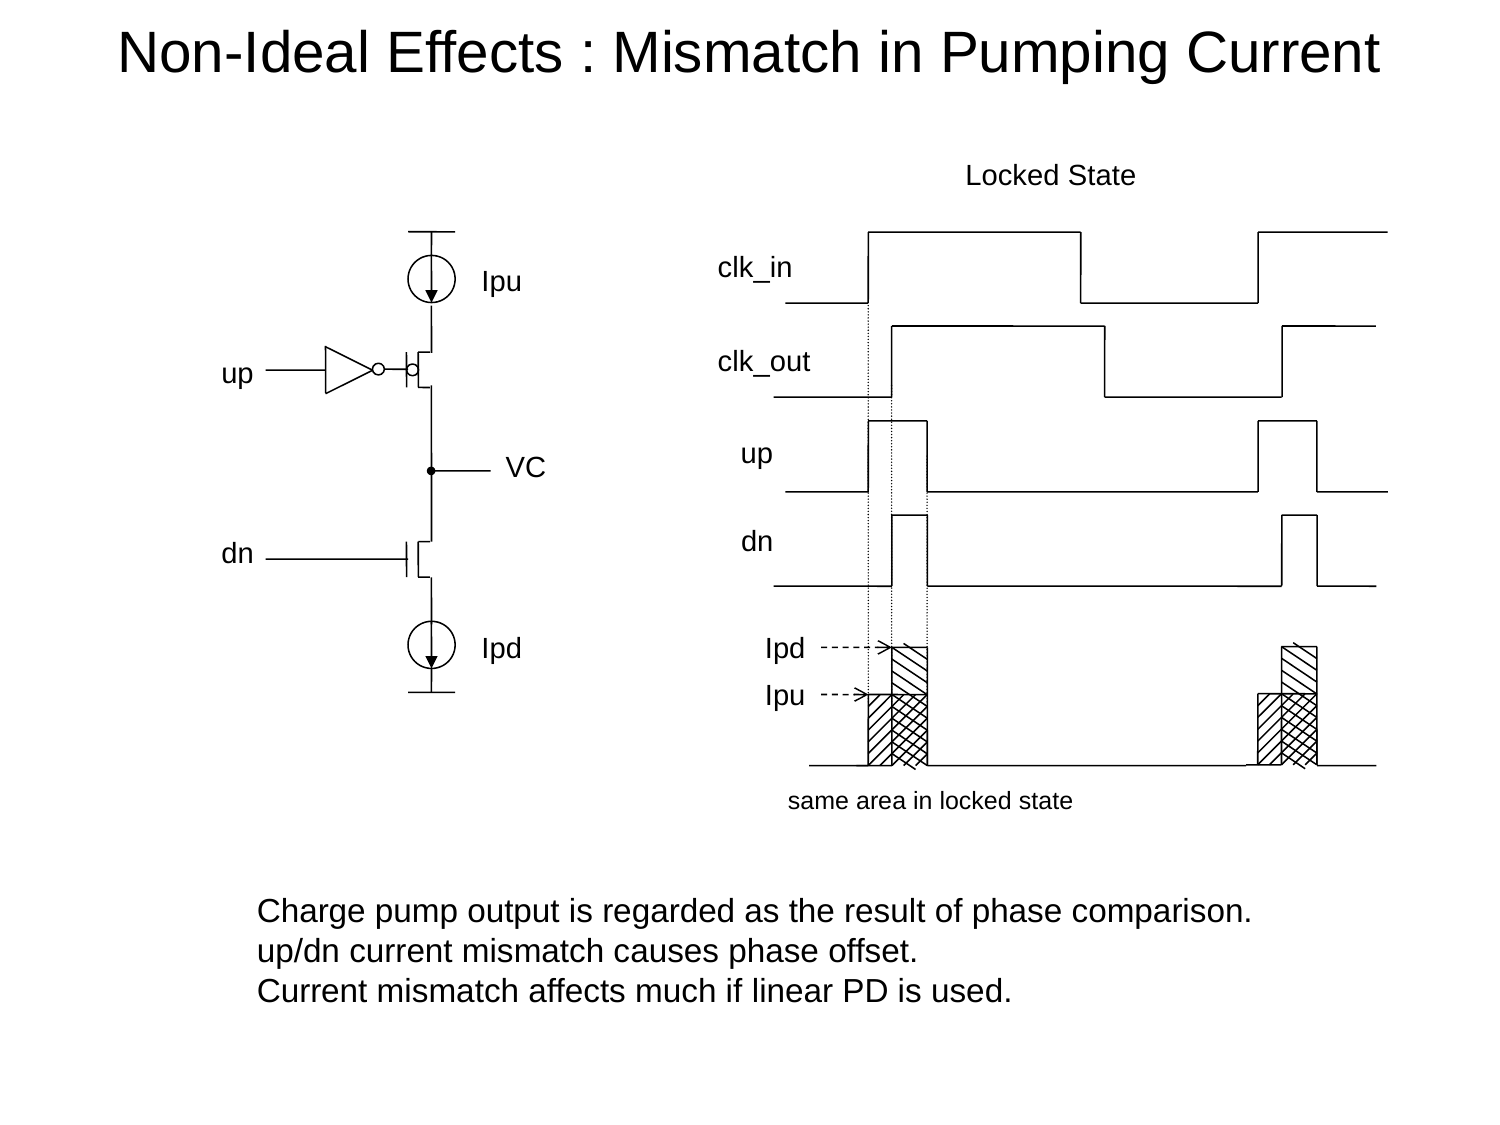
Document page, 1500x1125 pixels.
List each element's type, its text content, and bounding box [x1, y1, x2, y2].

text_box [853, 687, 868, 702]
text_box up [206, 347, 290, 397]
text_box Ipd [749, 621, 833, 672]
text_box [876, 640, 891, 655]
text_box [372, 363, 385, 375]
text_box Charge pump output is regarded as the result of phase comparison. up/dn current mismatch causes phase offset. Current mismatch affects much if linear PD is used. [242, 881, 1276, 1016]
text_box [408, 255, 431, 303]
text_box Ipu [466, 255, 550, 306]
text_box [432, 255, 456, 303]
text_box up [725, 427, 809, 477]
text_box [427, 467, 435, 475]
text_box [432, 621, 456, 669]
text_box [406, 364, 419, 376]
text_box Ipu [749, 672, 833, 719]
text_box clk_in [702, 240, 810, 291]
text_box [425, 256, 438, 303]
text_box dn [726, 515, 809, 565]
text_box VC [490, 440, 562, 491]
text_box [408, 621, 431, 669]
text_box dn [206, 527, 290, 577]
text_box Non-Ideal Effects : Mismatch in Pumping Current [0, 6, 1500, 92]
text_box clk_out [702, 335, 845, 386]
text_box [425, 621, 438, 668]
text_box Locked State [950, 148, 1282, 199]
text_box same area in locked state [773, 777, 1089, 822]
text_box Ipd [466, 621, 550, 672]
